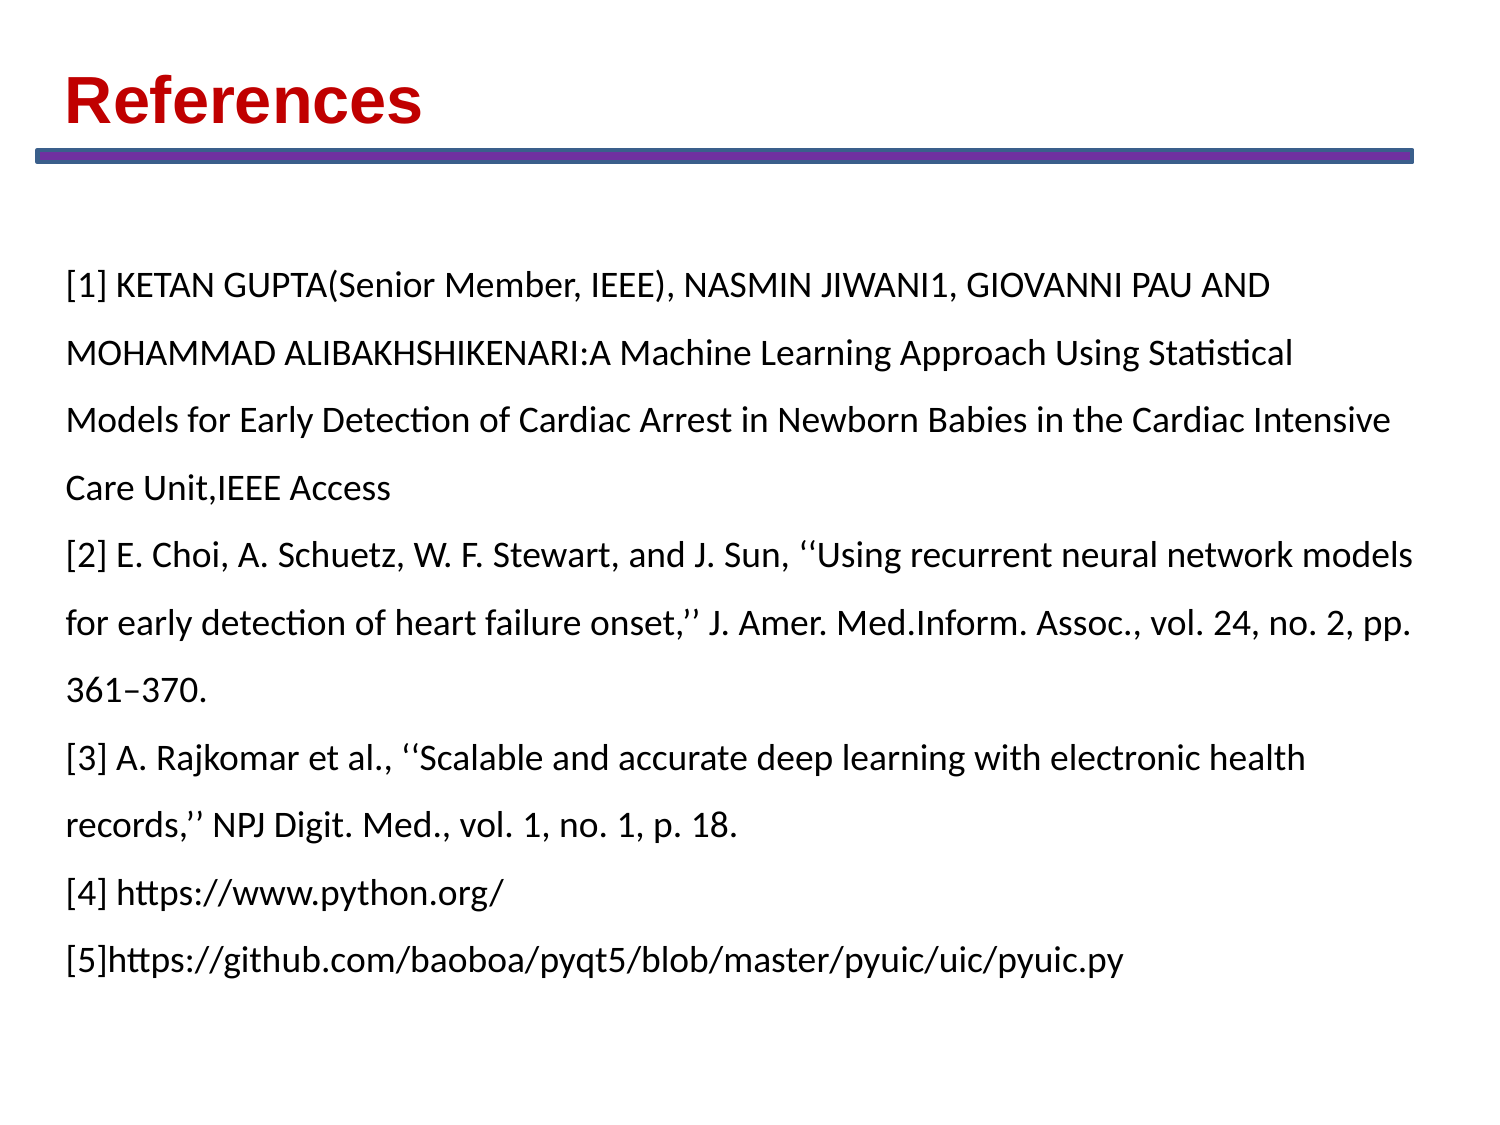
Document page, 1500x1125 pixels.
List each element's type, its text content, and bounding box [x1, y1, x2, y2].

text_box References [49, 49, 513, 225]
text_box [1] KETAN GUPTA(Senior Member, IEEE), NASMIN JIWANI1, GIOVANNI PAU AND MOHAMMAD ALIBAKHSHIKENARI:A Machine Learning Approach Using Statistical Models for Early Detection of Cardiac Arrest in Newborn Babies in the Cardiac Intensive Care Unit,IEEE Access [2] E. Choi, A. Schuetz, W. F. Stewart, and J. Sun, ‘‘Using recurrent neural network models for early detection of heart failure onset,’’ J. Amer. Med.Inform. Assoc., vol. 24, no. 2, pp. 361–370. [3] A. Rajkomar et al., ‘‘Scalable and accurate deep learning with electronic health records,’’ NPJ Digit. Med., vol. 1, no. 1, p. 18. [4] https://www.python.org/ [5]https://github.com/baoboa/pyqt5/blob/master/pyuic/uic/pyuic.py [50, 230, 1431, 845]
text_box [513, 149, 1413, 163]
text_box [37, 149, 49, 163]
